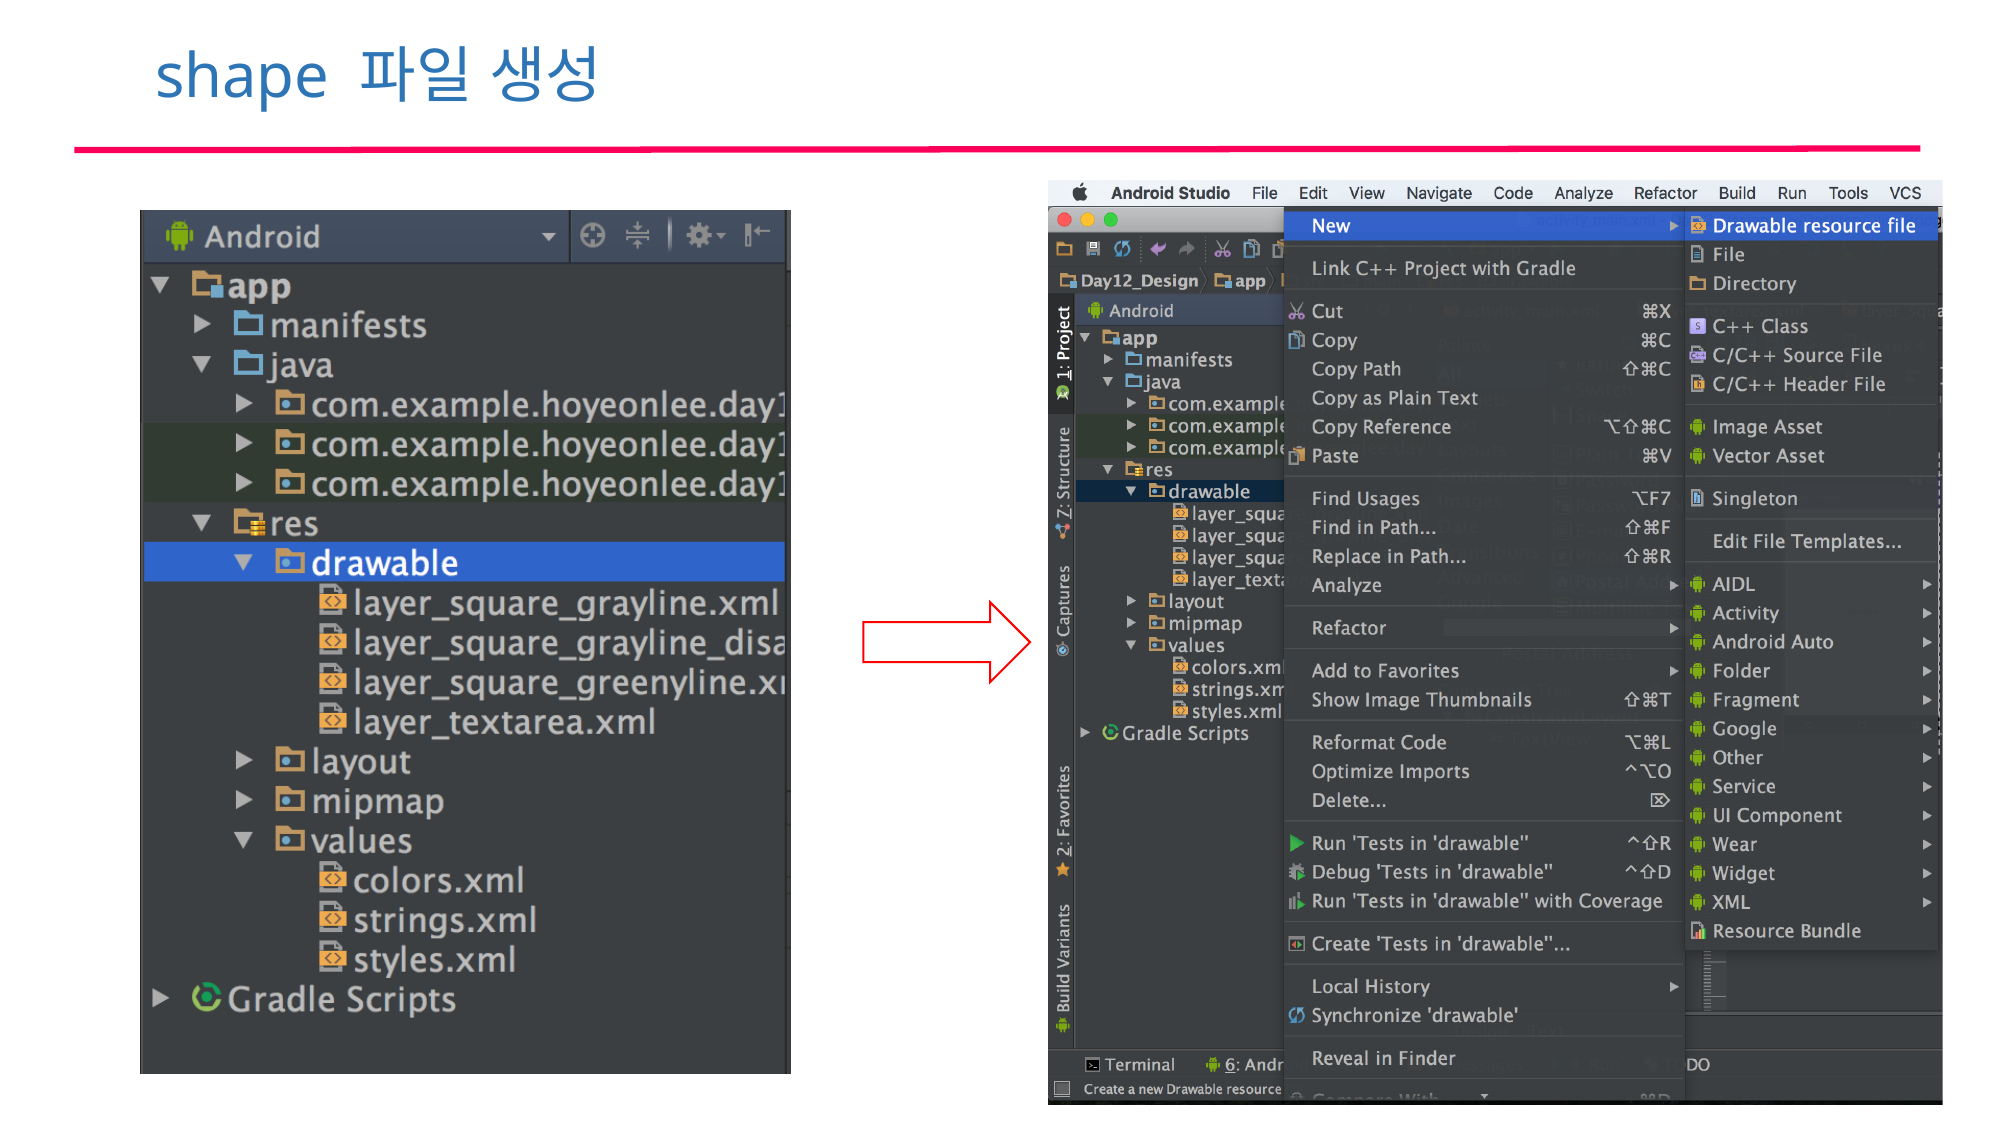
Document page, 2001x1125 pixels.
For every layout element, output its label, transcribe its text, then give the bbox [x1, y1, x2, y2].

text_box [77, 0, 1923, 151]
text_box shape 파일 생성 [140, 28, 1487, 118]
picture [140, 210, 791, 1074]
picture [1030, 180, 1943, 1105]
text_box [862, 599, 1030, 685]
